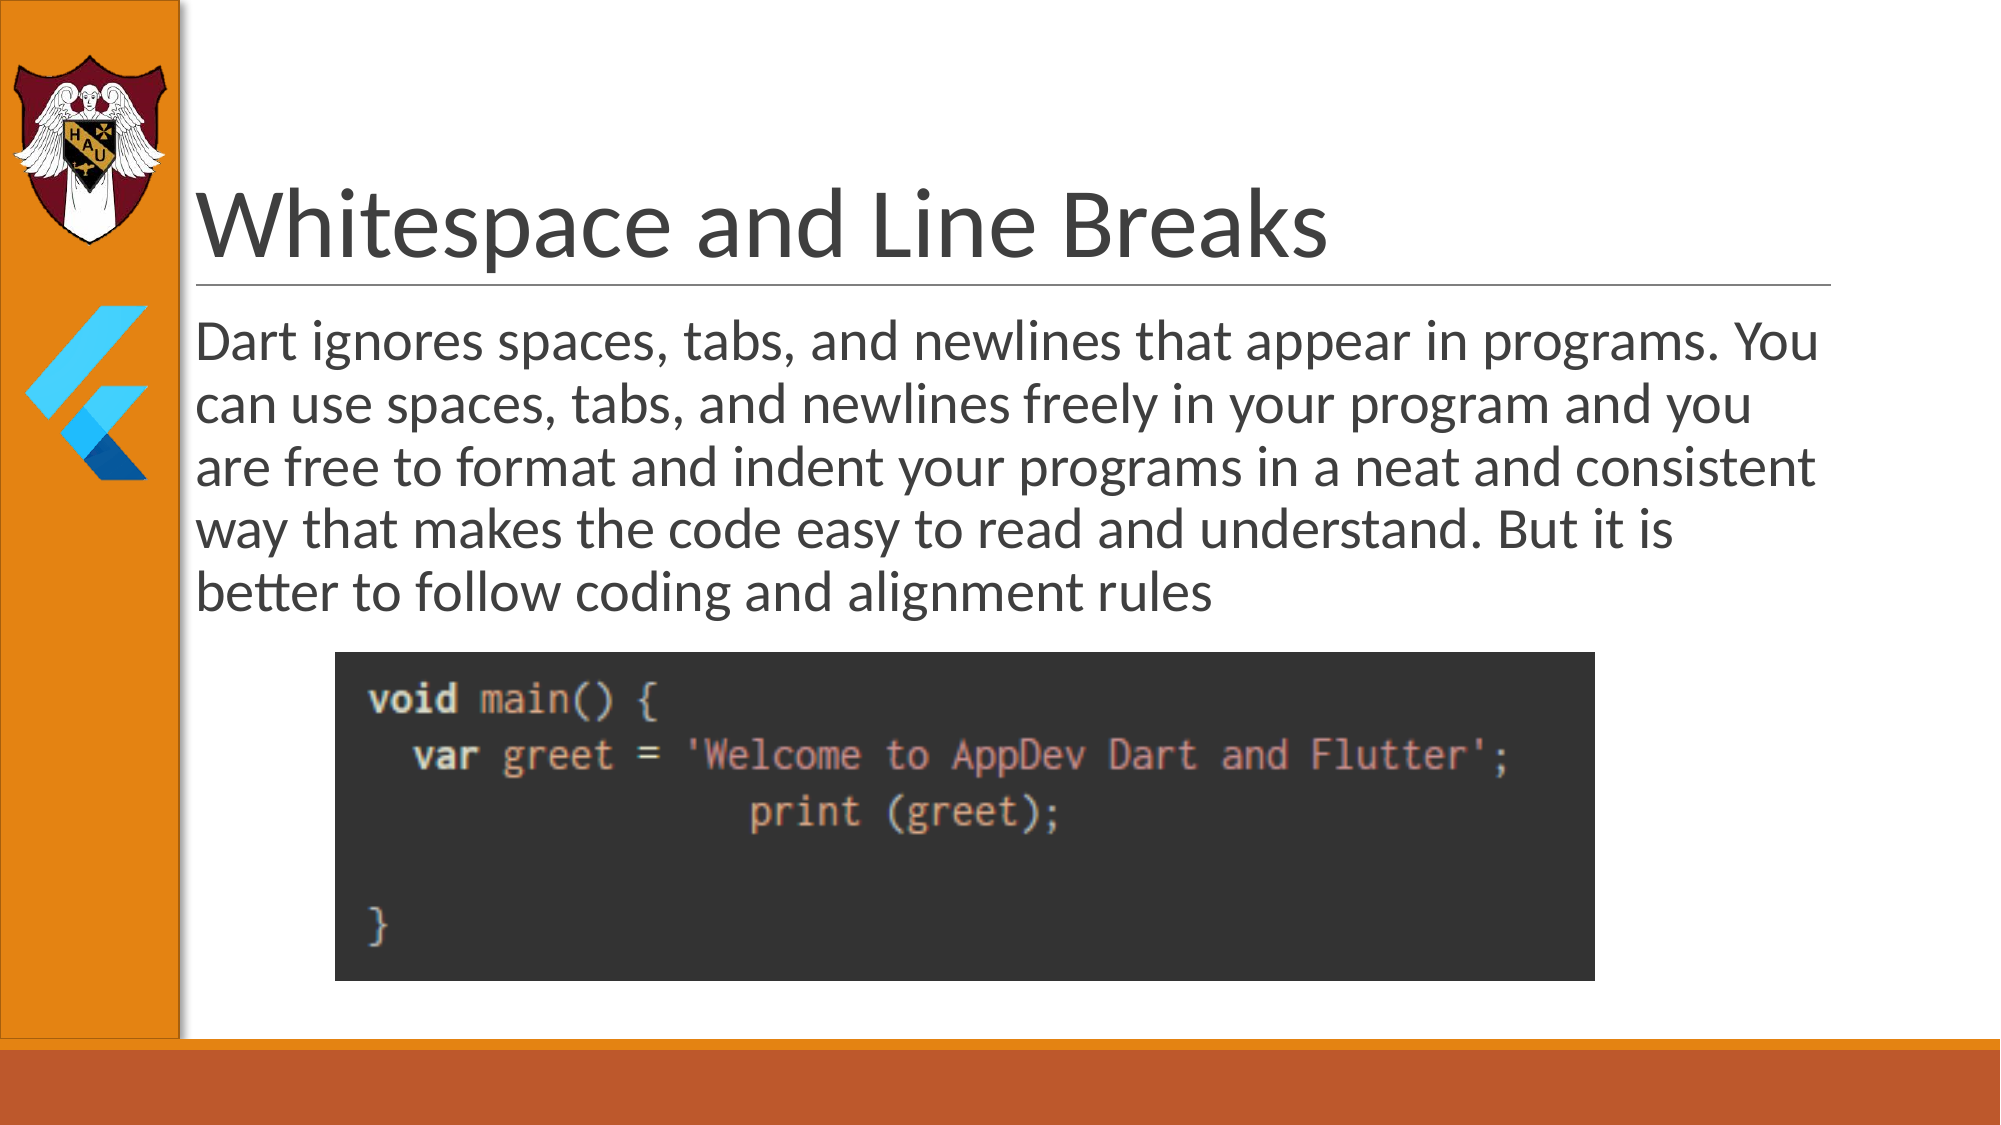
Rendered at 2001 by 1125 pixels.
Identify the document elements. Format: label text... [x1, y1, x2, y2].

title Whitespace and Line Breaks [180, 47, 1830, 285]
list Dart ignores spaces, tabs, and newlines that appear in programs. You can use spaces, tabs, and newlines freely in your program and you are free to format and indent your programs in a neat and consistent way that makes the code easy to read and understand. But it is better to follow coding and alignment rules [180, 302, 1830, 963]
picture [7, 302, 165, 483]
picture [335, 652, 1595, 981]
picture [10, 46, 169, 250]
